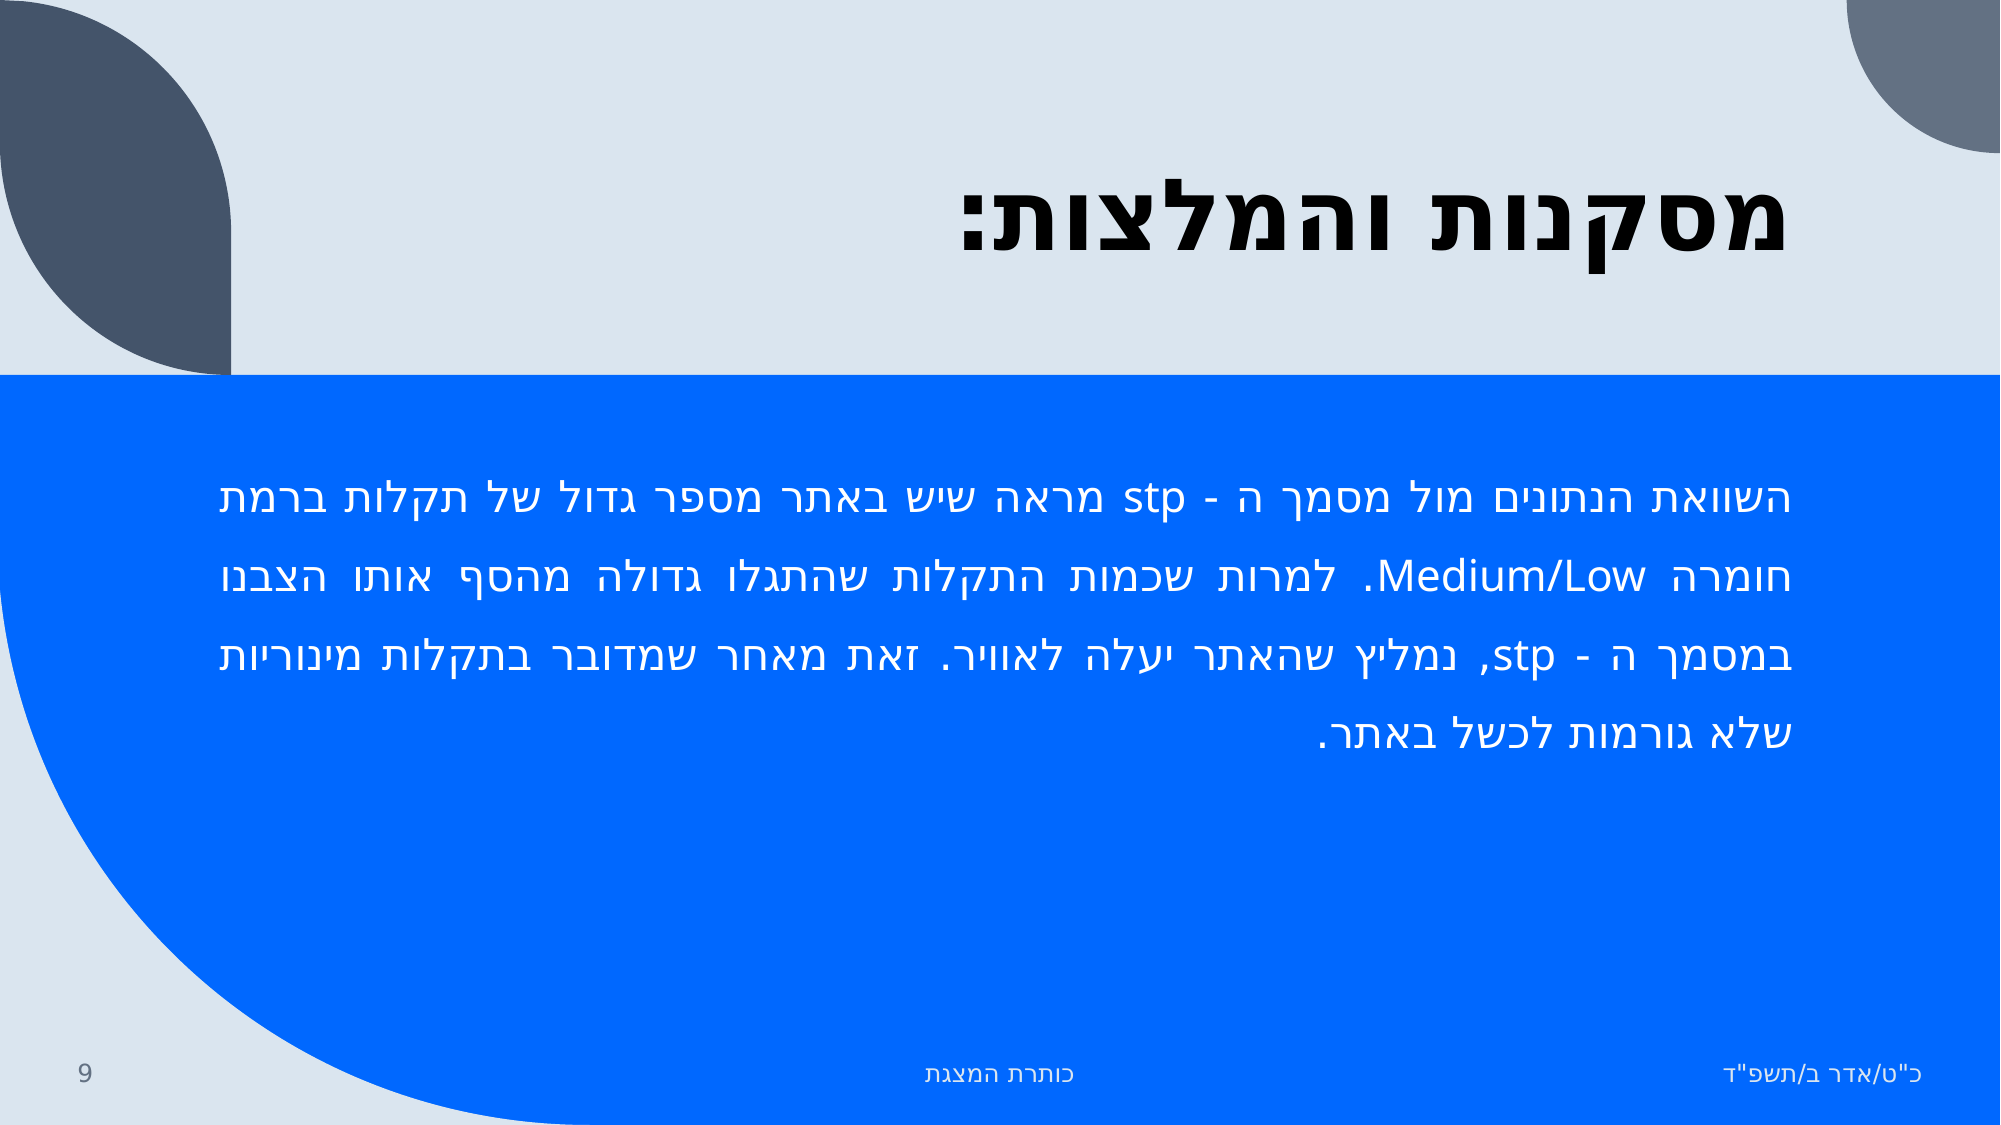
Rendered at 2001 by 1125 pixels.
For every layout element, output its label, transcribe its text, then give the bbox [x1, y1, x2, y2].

slide_number כ"ט/אדר ב/תשפ"ד [1487, 1042, 1938, 1103]
footer כותרת המצגת [662, 1042, 1338, 1103]
list השוואת הנתונים מול מסמך ה - stp מראה שיש באתר מספר גדול של תקלות ברמת חומרה Medium/Low. למרות שכמות התקלות שהתגלו גדולה מהסף אותו הצבנו במסמך ה - stp, נמליץ שהאתר יעלה לאוויר. זאת מאחר שמדובר בתקלות מינוריות שלא גורמות לכשל באתר. [204, 435, 1809, 999]
slide_number ‹#› [62, 1042, 326, 1103]
title מסקנות והמלצות: [204, 62, 1809, 280]
